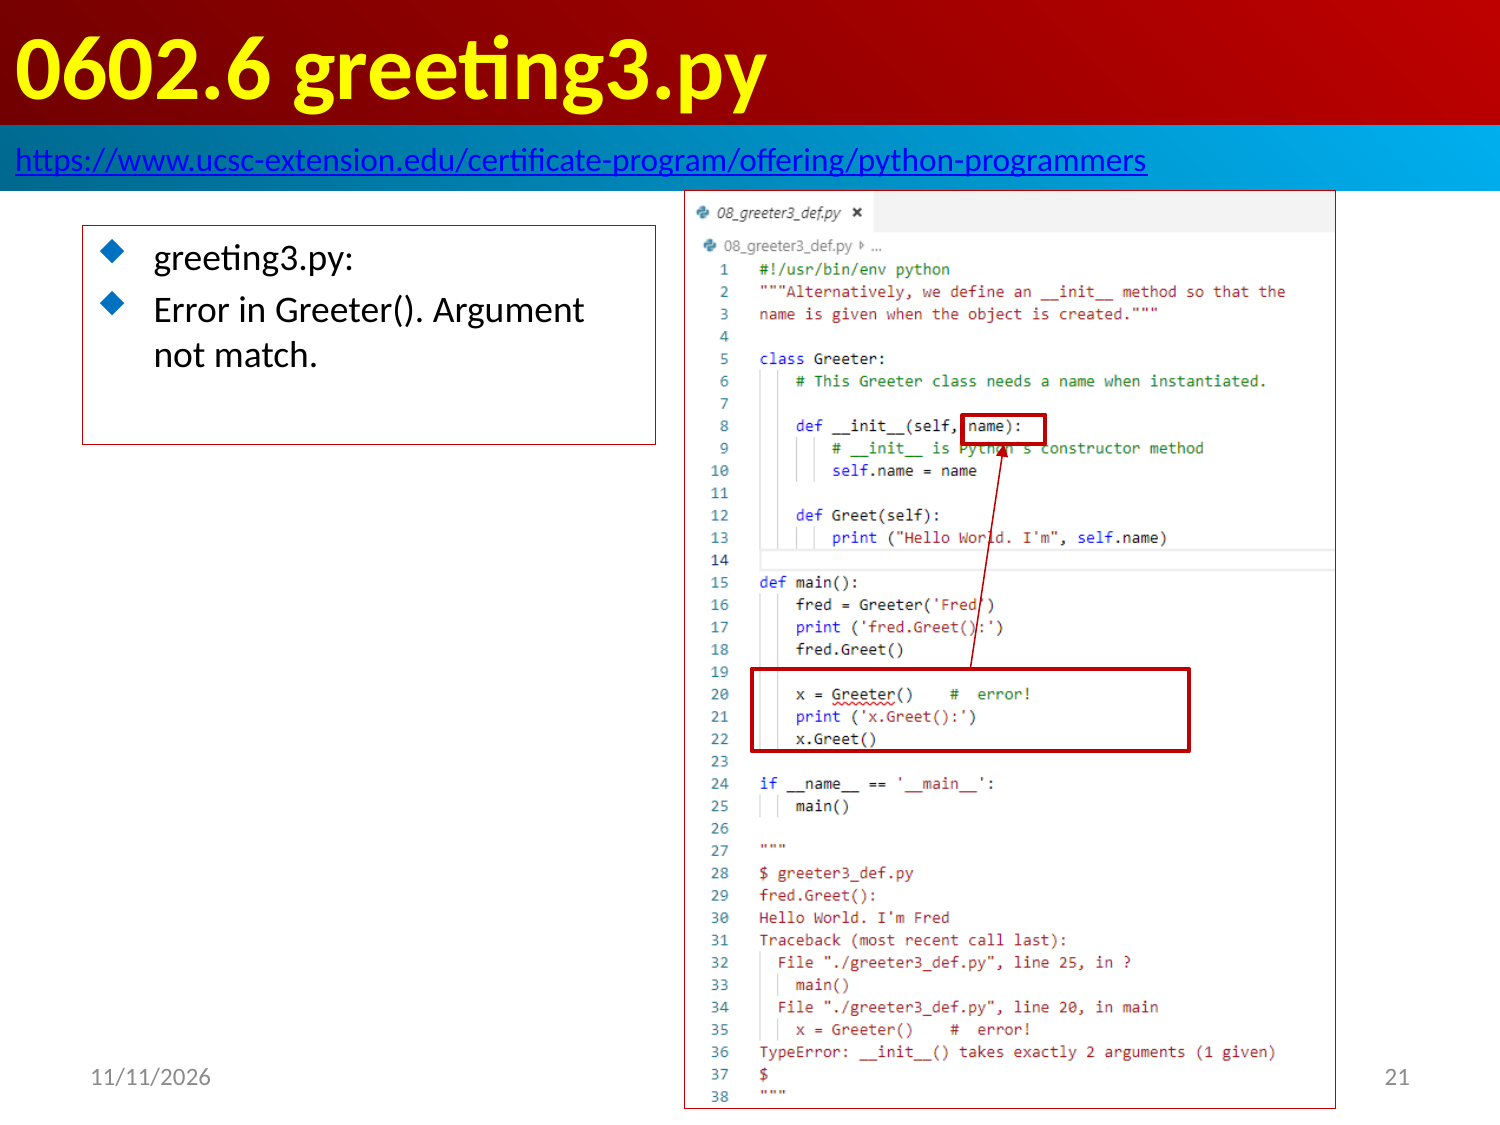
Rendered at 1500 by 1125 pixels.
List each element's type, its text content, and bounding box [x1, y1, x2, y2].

slide_number 21 [1340, 1042, 1425, 1109]
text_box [970, 444, 1005, 669]
title 0602.6 greeting3.py [0, 0, 1500, 125]
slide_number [75, 1042, 425, 1109]
text_box https://www.ucsc-extension.edu/certificate-program/offering/python-programmers [0, 125, 1500, 191]
subtitle greeting3.py: Error in Greeter(). Argument not match. [82, 225, 656, 445]
picture [684, 191, 1336, 1110]
